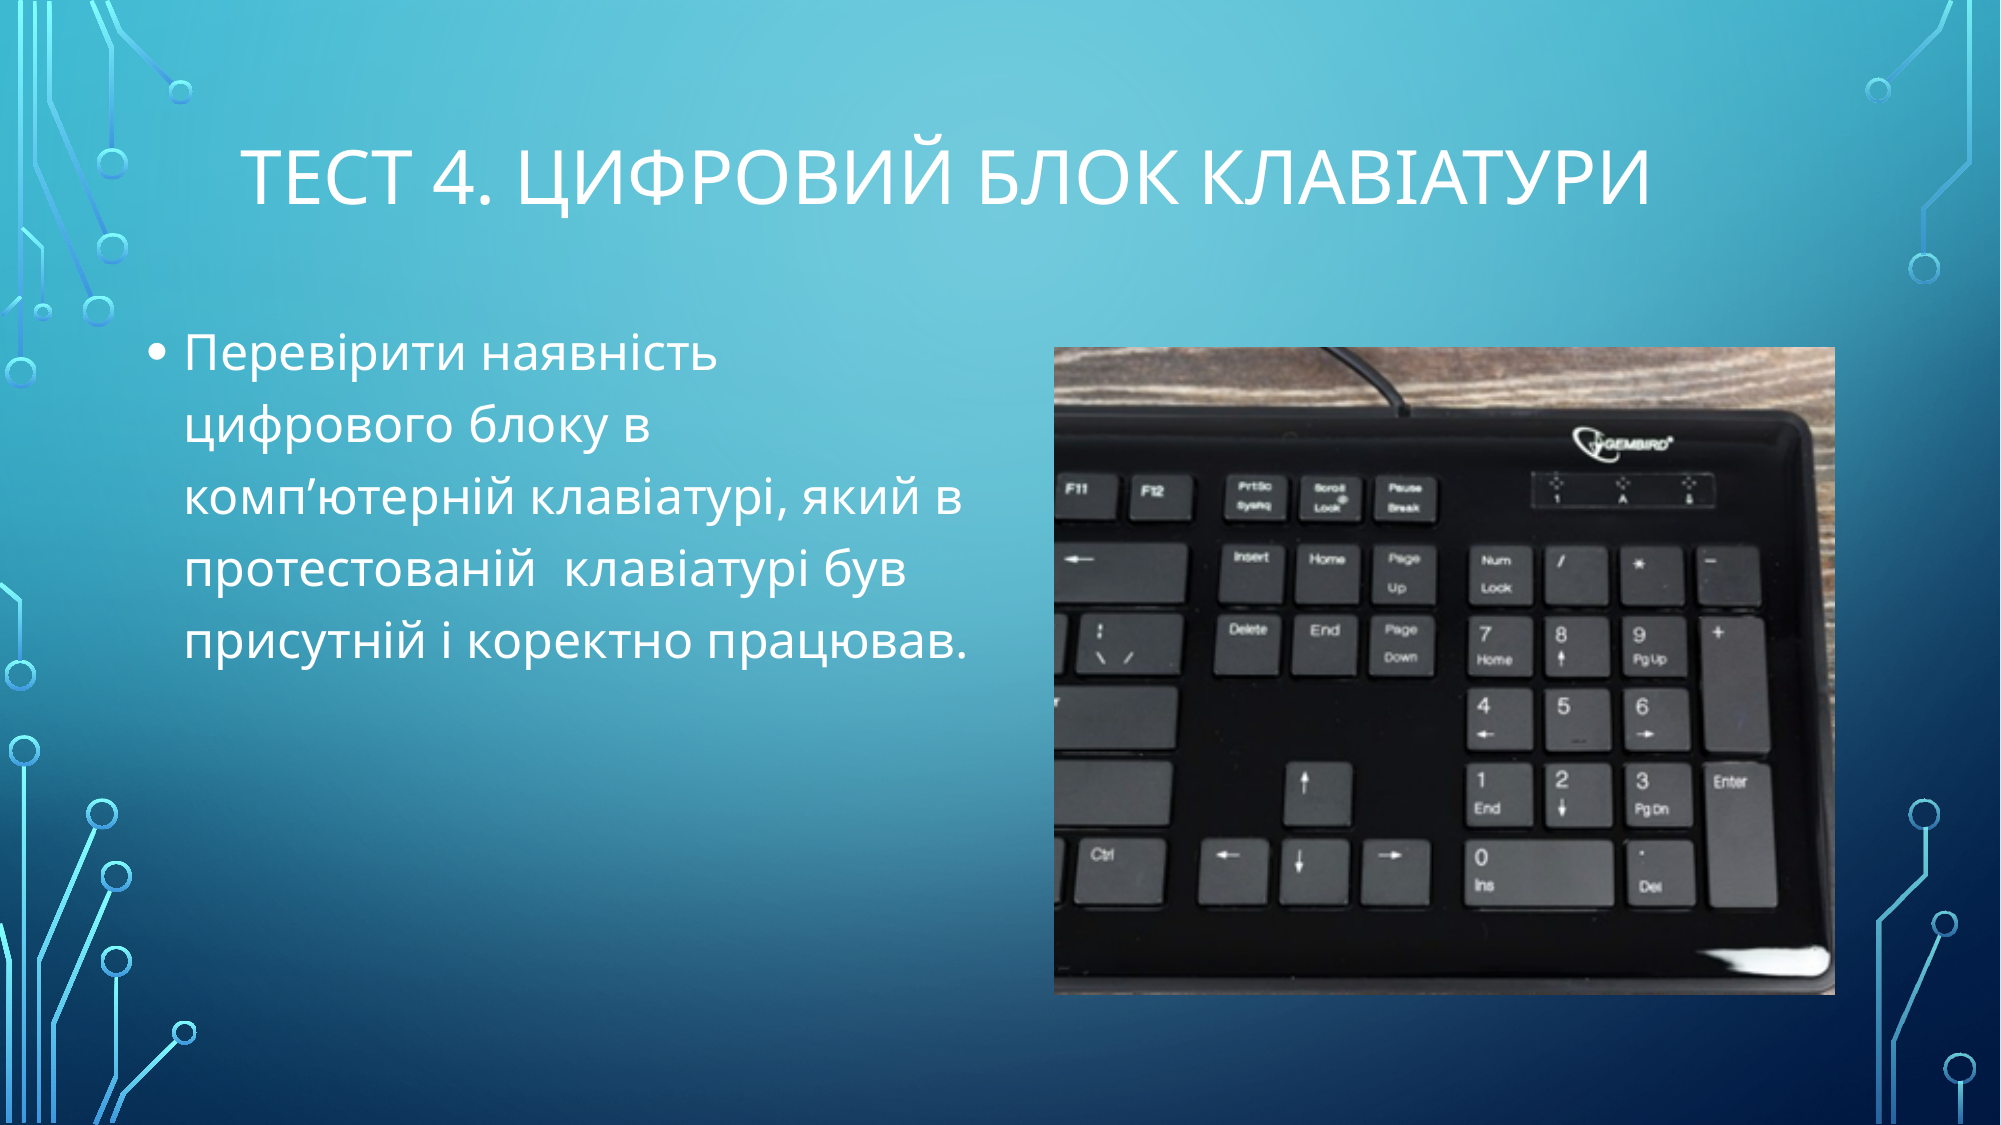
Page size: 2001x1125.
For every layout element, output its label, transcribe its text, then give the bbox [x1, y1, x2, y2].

list Перевірити наявність цифрового блоку в комп’ютерній клавіатурі, який в протестованій клавіатурі був присутній і коректно працював. [130, 301, 1010, 857]
title Тест 4. Цифровий блок клавіатури [225, 58, 1851, 302]
picture [1054, 347, 1835, 996]
